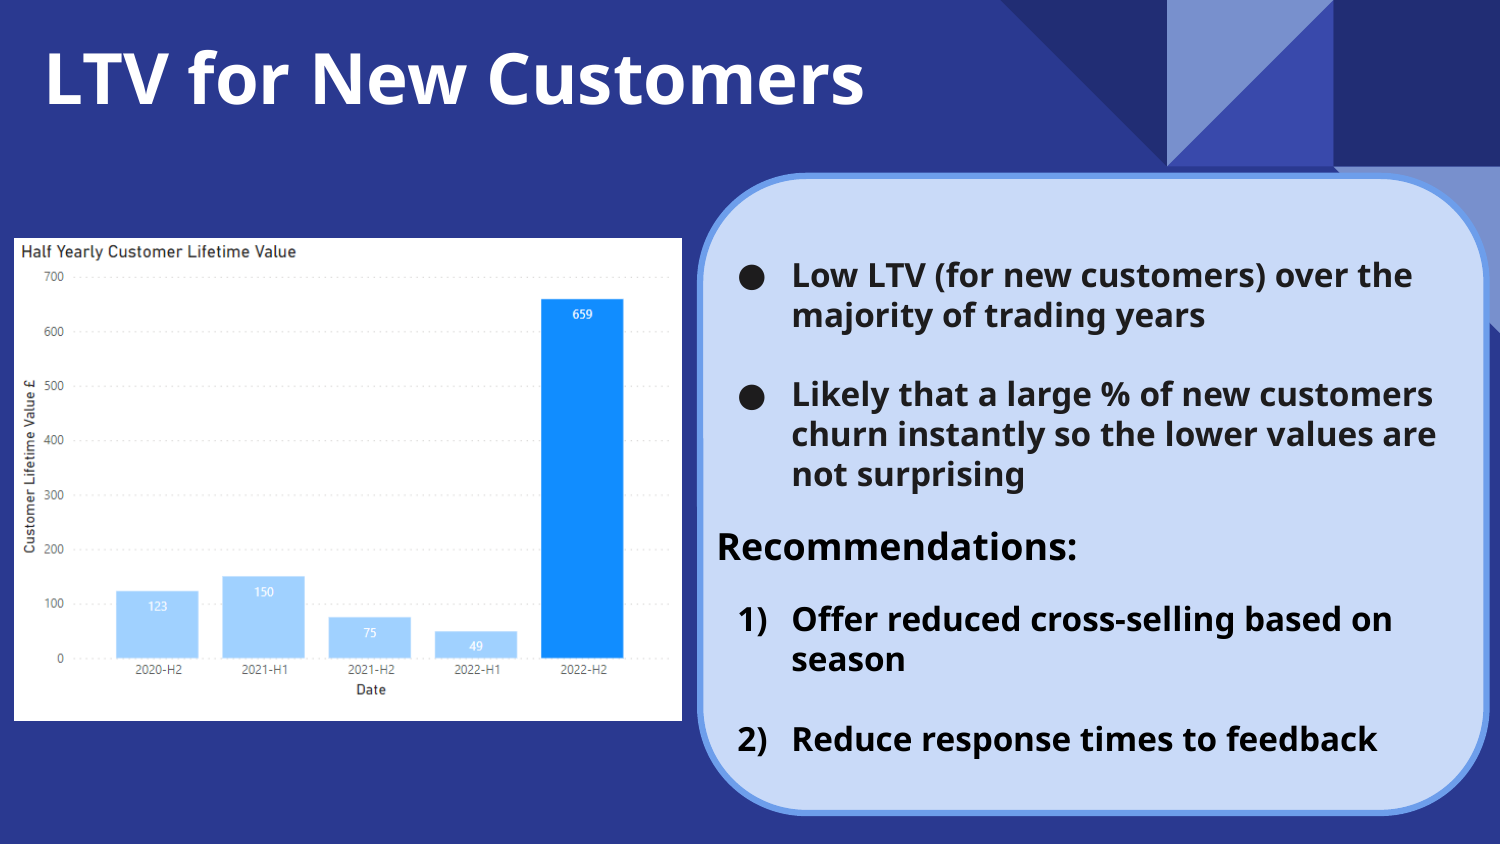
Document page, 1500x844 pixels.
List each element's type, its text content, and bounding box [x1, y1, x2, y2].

text_box Low LTV (for new customers) over the majority of trading years Likely that a large % of new customers churn instantly so the lower values are not surprising Recommendations: Offer reduced cross-selling based on season Reduce response times to feedback [701, 238, 1454, 833]
title LTV for New Customers [28, 19, 1284, 157]
picture [14, 238, 682, 721]
text_box [709, 175, 1487, 784]
